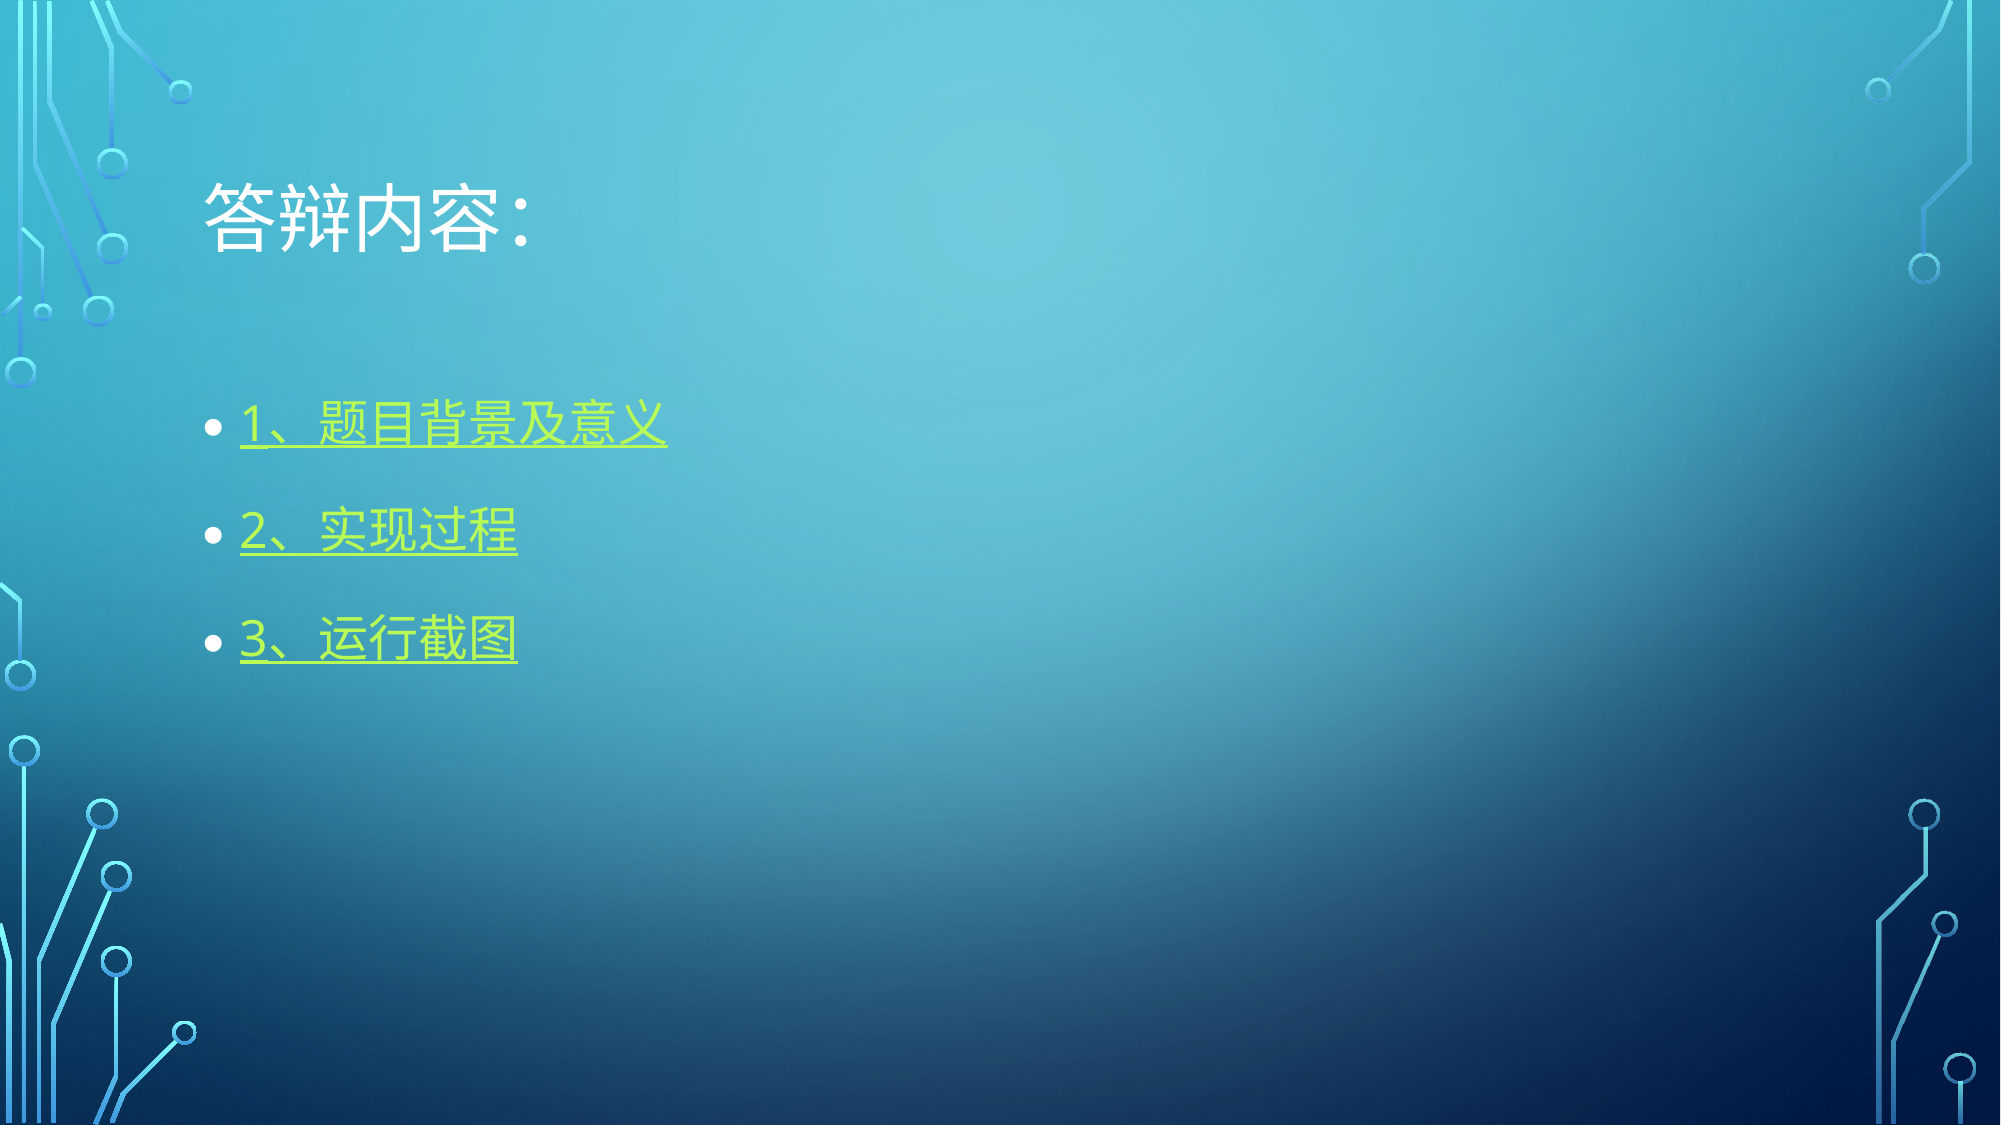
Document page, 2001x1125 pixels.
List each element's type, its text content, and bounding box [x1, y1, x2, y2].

title 答辩内容： [187, 101, 1813, 344]
list 1、题目背景及意义 2、实现过程 3、运行截图 [187, 369, 1813, 950]
